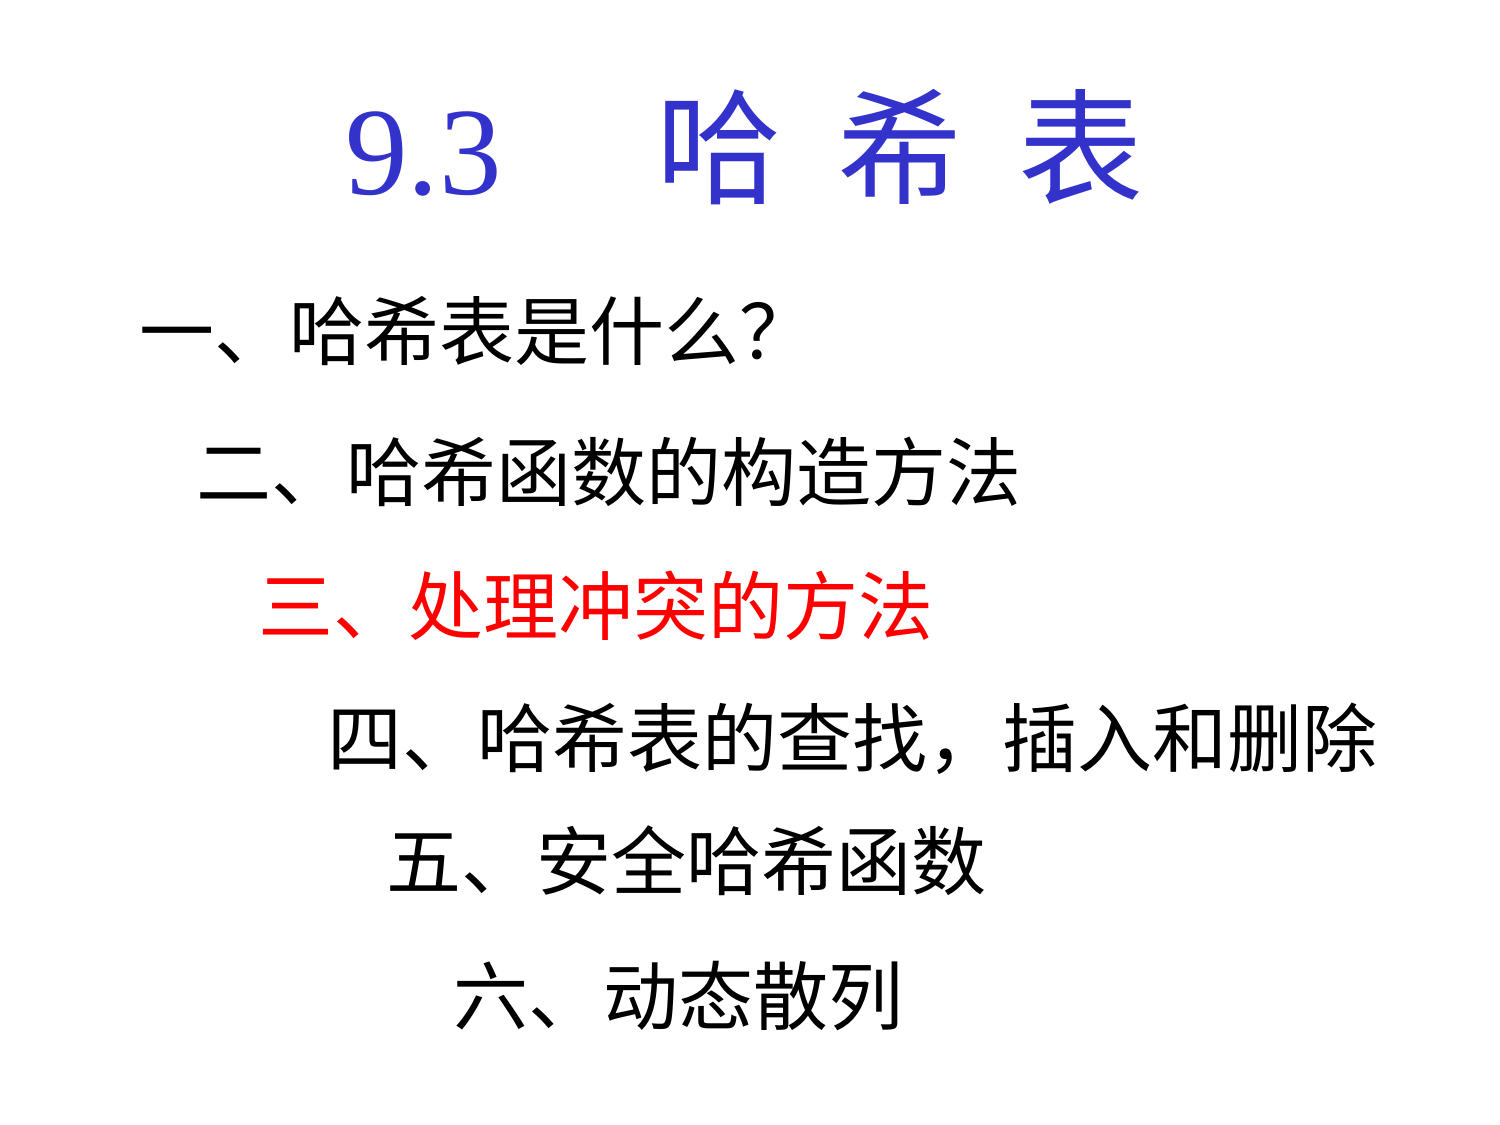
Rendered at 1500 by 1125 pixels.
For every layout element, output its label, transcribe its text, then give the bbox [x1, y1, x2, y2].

text_box 二、哈希函数的构造方法 [31, 418, 1145, 523]
text_box 五、安全哈希函数 [303, 806, 1365, 912]
text_box 9.3 哈 希 表 [330, 62, 1159, 228]
text_box 一、哈希表是什么？ [90, 277, 830, 383]
text_box 四、哈希表的查找，插入和删除 [244, 684, 1500, 790]
text_box 六、动态散列 [370, 941, 1432, 1047]
text_box 三、处理冲突的方法 [94, 552, 1282, 658]
